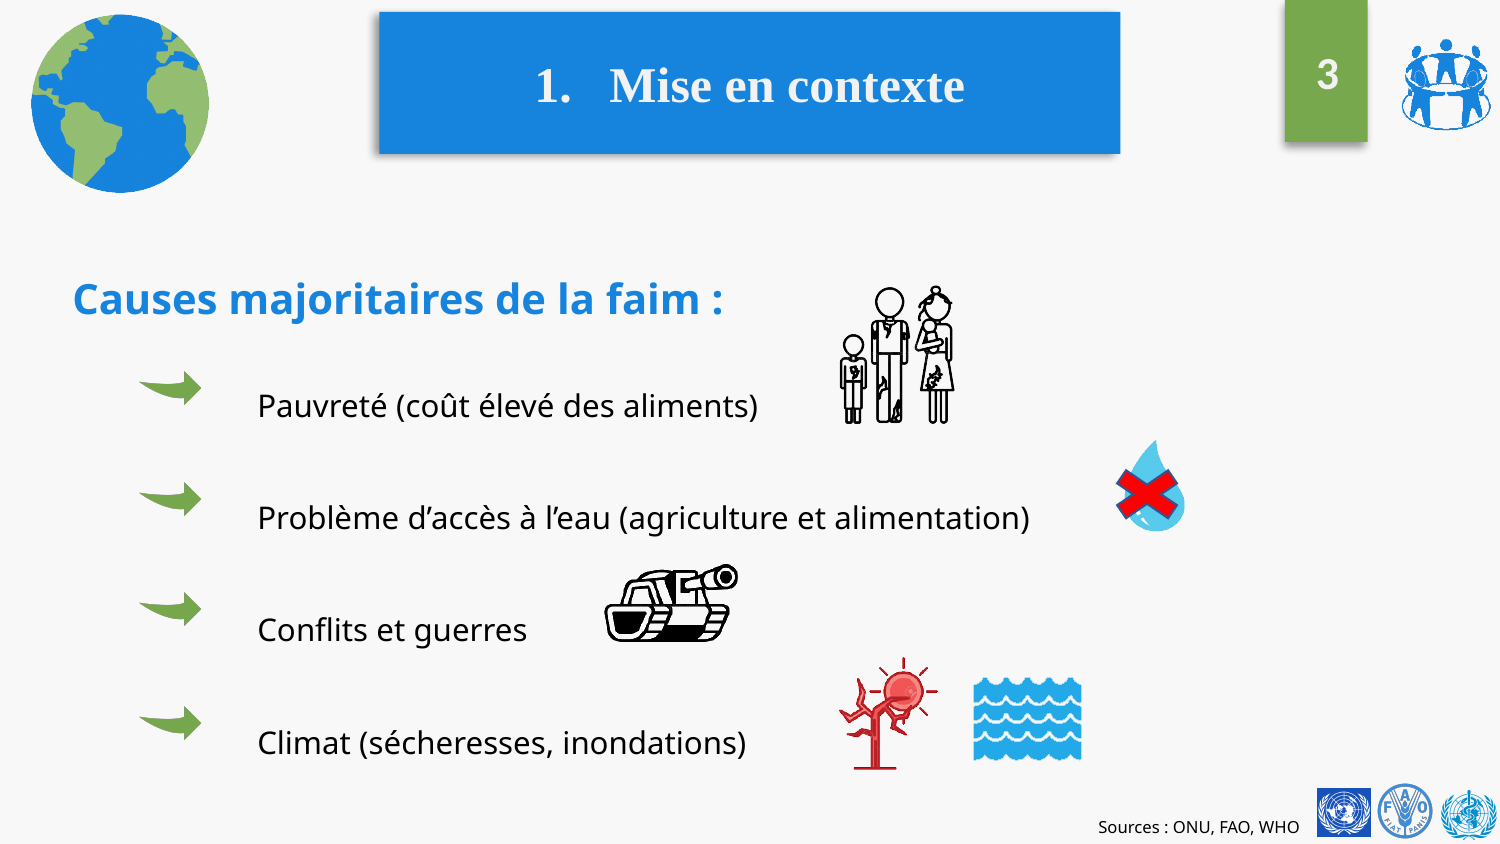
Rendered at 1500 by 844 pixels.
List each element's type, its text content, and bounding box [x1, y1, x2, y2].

picture [1377, 783, 1433, 839]
text_box 3 [1301, 36, 1345, 107]
picture [1120, 435, 1188, 534]
picture [0, 0, 303, 210]
picture [136, 689, 204, 757]
picture [825, 277, 964, 432]
text_box Causes majoritaires de la faim : [57, 215, 861, 331]
picture [821, 653, 950, 778]
text_box [1115, 501, 1120, 512]
picture [1317, 788, 1371, 838]
picture [966, 671, 1099, 766]
picture [1345, 12, 1500, 155]
picture [136, 575, 204, 643]
text_box Pauvreté (coût élevé des aliments) Problème d’accès à l’eau (agriculture et alimentation) Conflits et guerres Climat (sécheresses, inondations) [169, 303, 1370, 768]
picture [136, 465, 204, 533]
text_box [1284, 0, 1369, 143]
text_box Sources : ONU, FAO, WHO [1083, 809, 1366, 844]
picture [591, 554, 746, 649]
picture [136, 354, 204, 422]
text_box [1115, 477, 1120, 487]
picture [1441, 790, 1498, 840]
text_box Mise en contexte [378, 11, 1121, 155]
